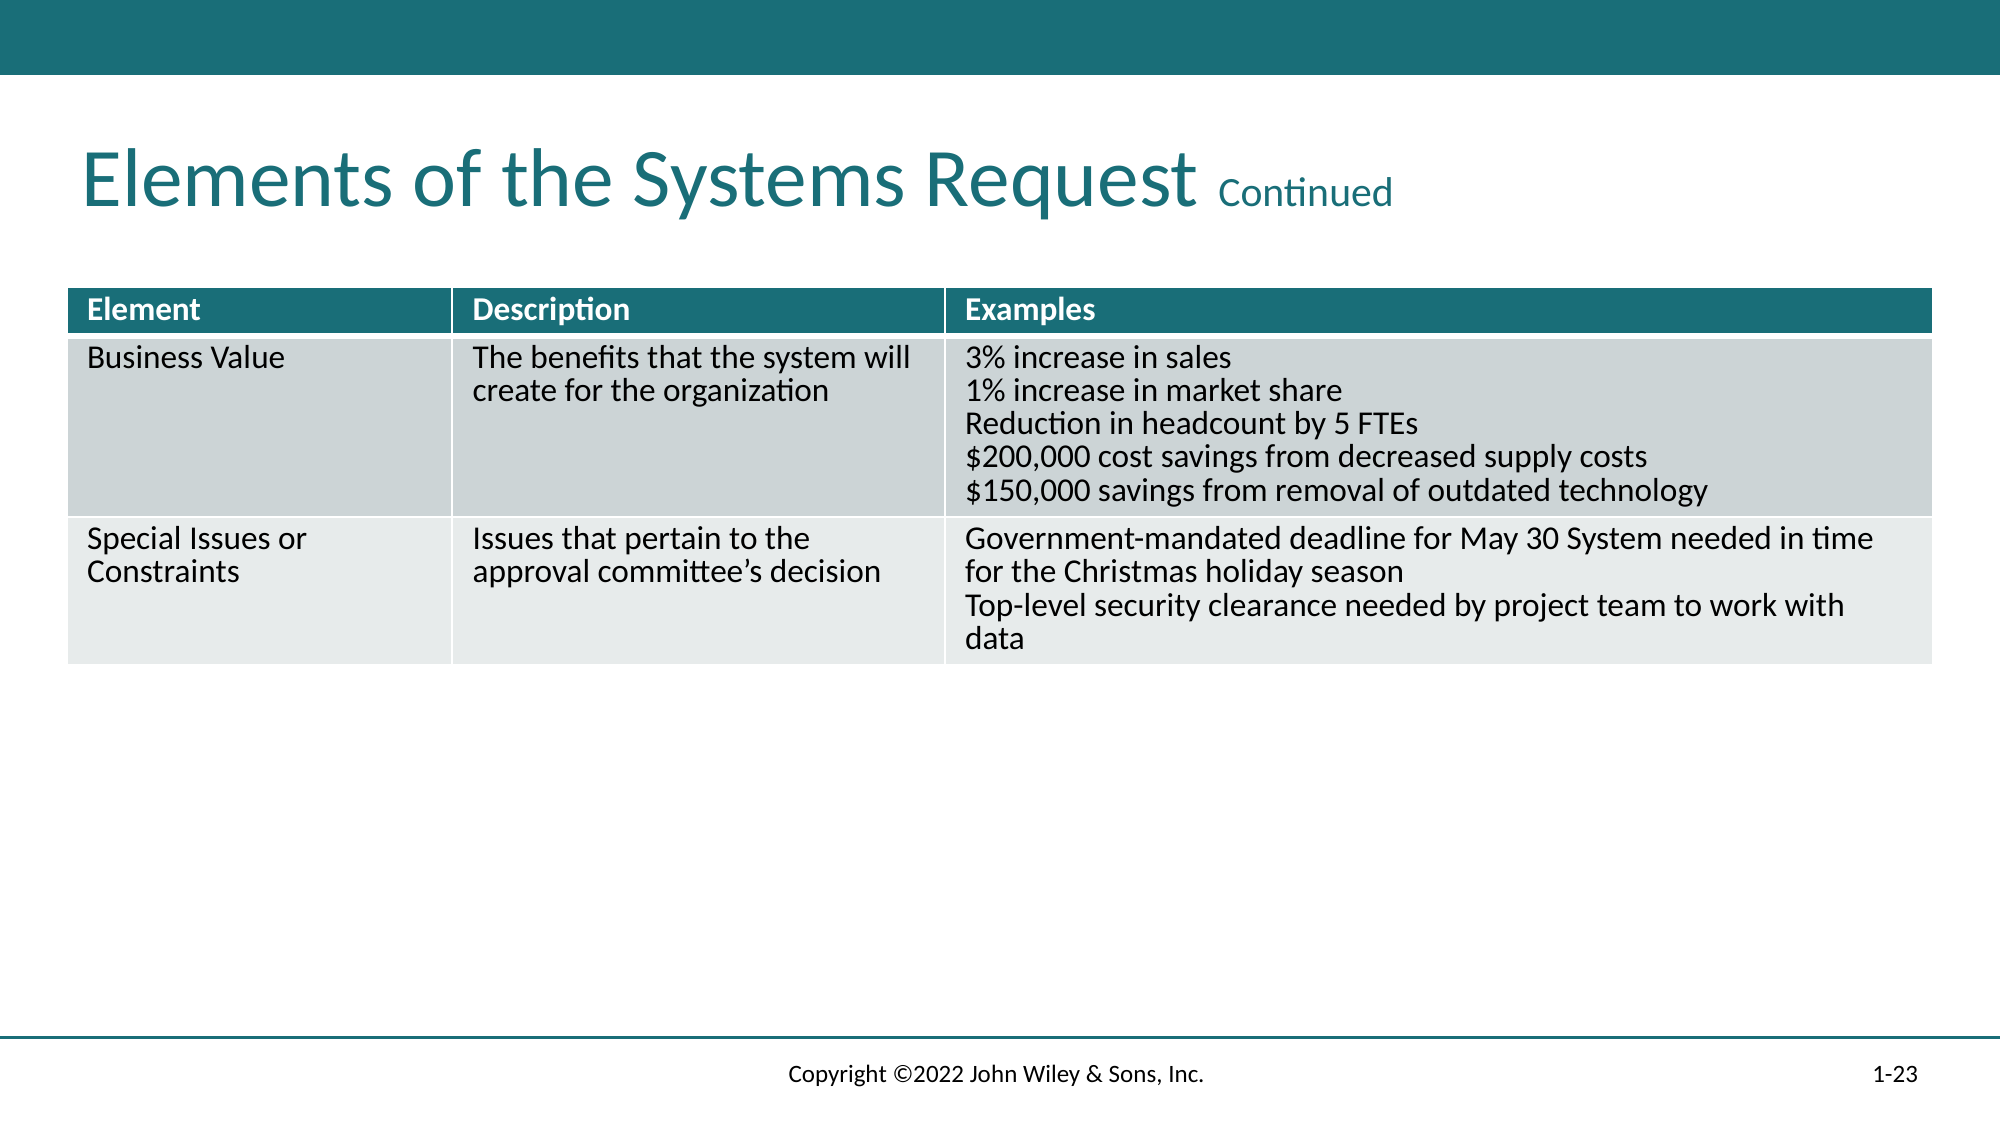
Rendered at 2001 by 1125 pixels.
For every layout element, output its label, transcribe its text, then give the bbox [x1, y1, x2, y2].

table_header Element [68, 288, 451, 333]
table_cell Government-mandated deadline for May 30 System needed in time for the Christmas holiday season Top-level security clearance needed by project team to work with data [946, 518, 1932, 664]
table_cell Special Issues or Constraints [68, 518, 451, 664]
table_cell The benefits that the system will create for the organization [453, 339, 944, 516]
footer Copyright ©2022 John Wiley & Sons, Inc. [662, 1042, 1338, 1103]
table_cell 3% increase in sales 1% increase in market share Reduction in headcount by 5 FTEs $200,000 cost savings from decreased supply costs $150,000 savings from removal of outdated technology [946, 339, 1932, 516]
table_cell Issues that pertain to the approval committee’s decision [453, 518, 944, 664]
table_header Examples [946, 288, 1932, 333]
table_header Description [453, 288, 944, 333]
table_cell Business Value [68, 339, 451, 516]
slide_number 1-23 [1412, 1042, 1934, 1103]
title Elements of the Systems Request Continued [66, 127, 1934, 287]
